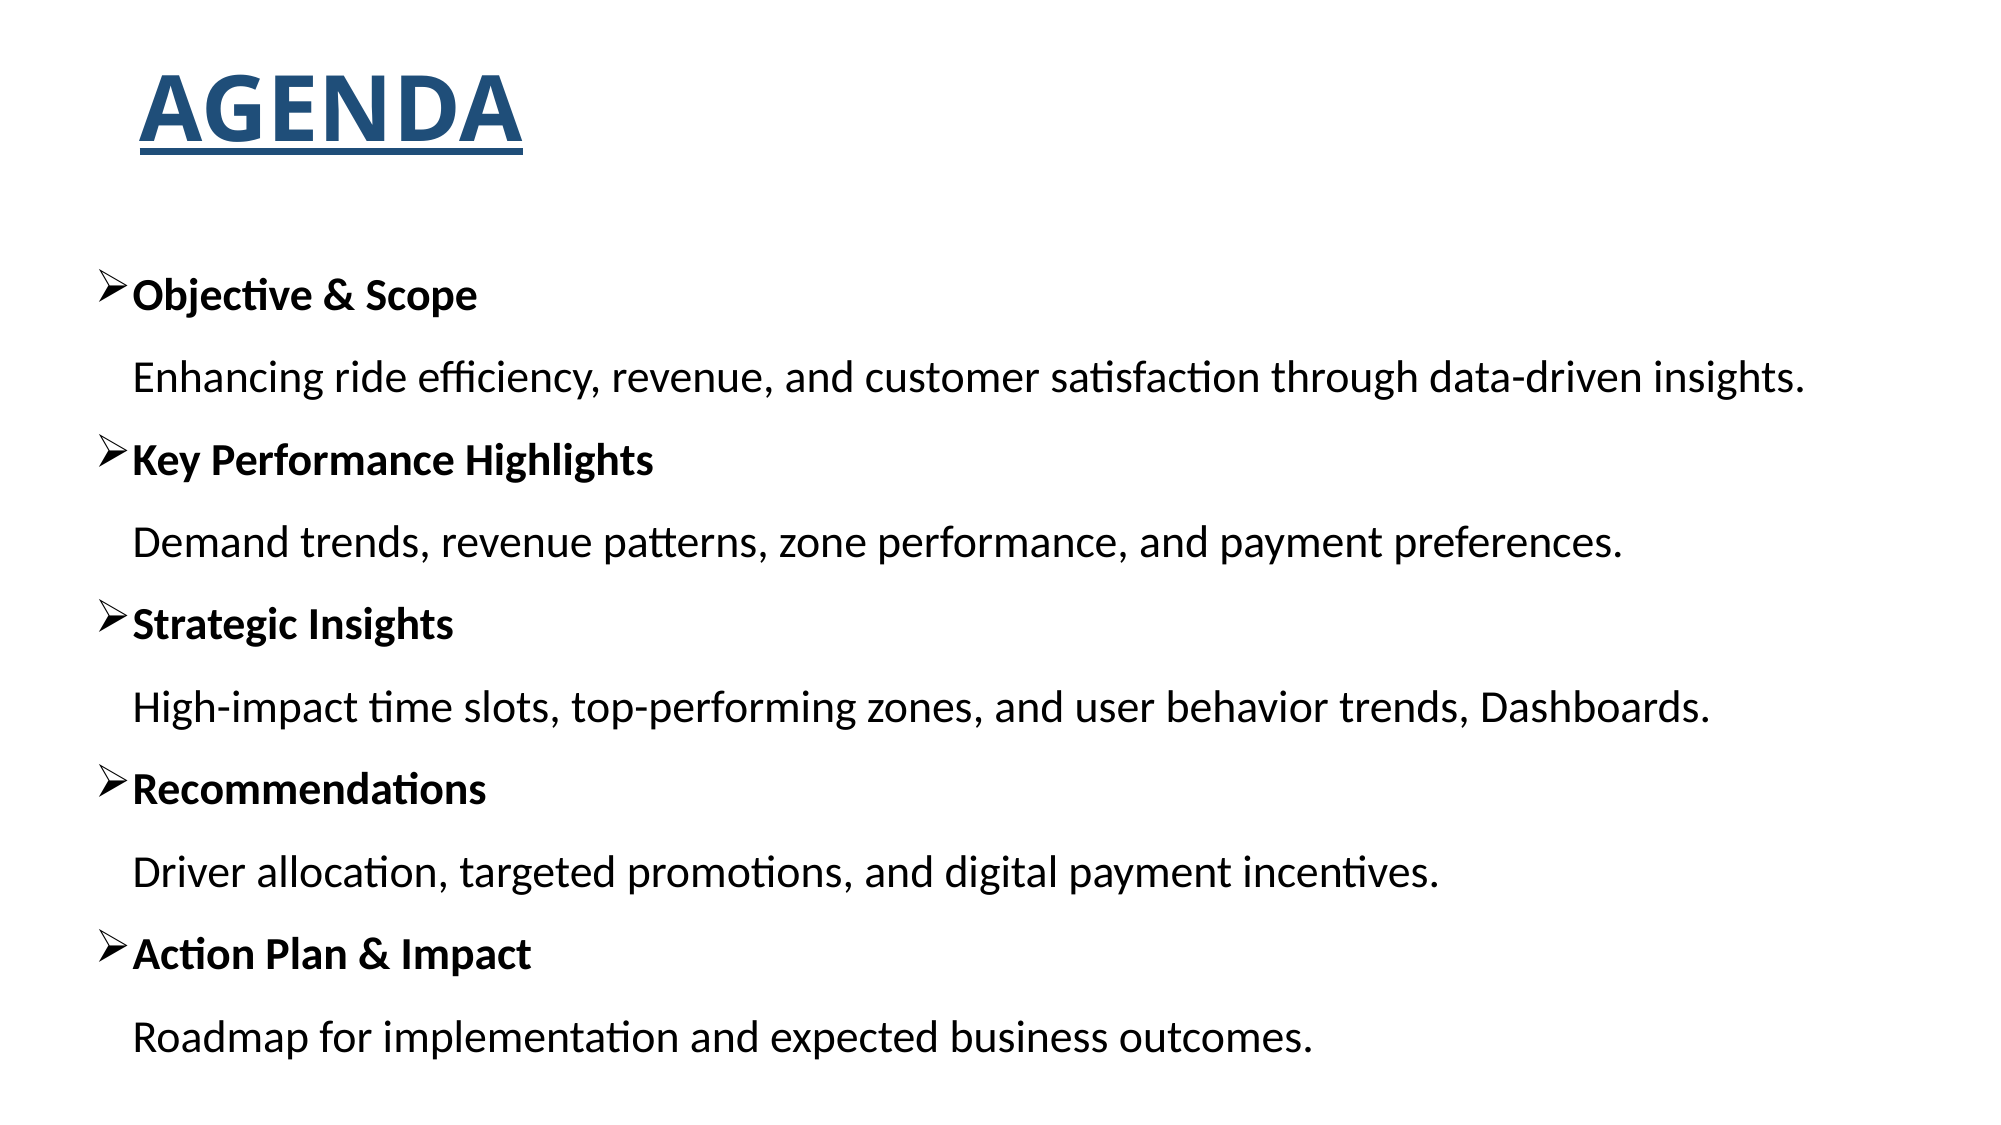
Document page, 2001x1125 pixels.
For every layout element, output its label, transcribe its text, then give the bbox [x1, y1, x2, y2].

list Objective & Scope Enhancing ride efficiency, revenue, and customer satisfaction through data-driven insights. Key Performance Highlights Demand trends, revenue patterns, zone performance, and payment preferences. Strategic Insights High-impact time slots, top-performing zones, and user behavior trends, Dashboards. Recommendations Driver allocation, targeted promotions, and digital payment incentives. Action Plan & Impact Roadmap for implementation and expected business outcomes. [80, 229, 1932, 1069]
title AGENDA [124, 37, 1850, 186]
